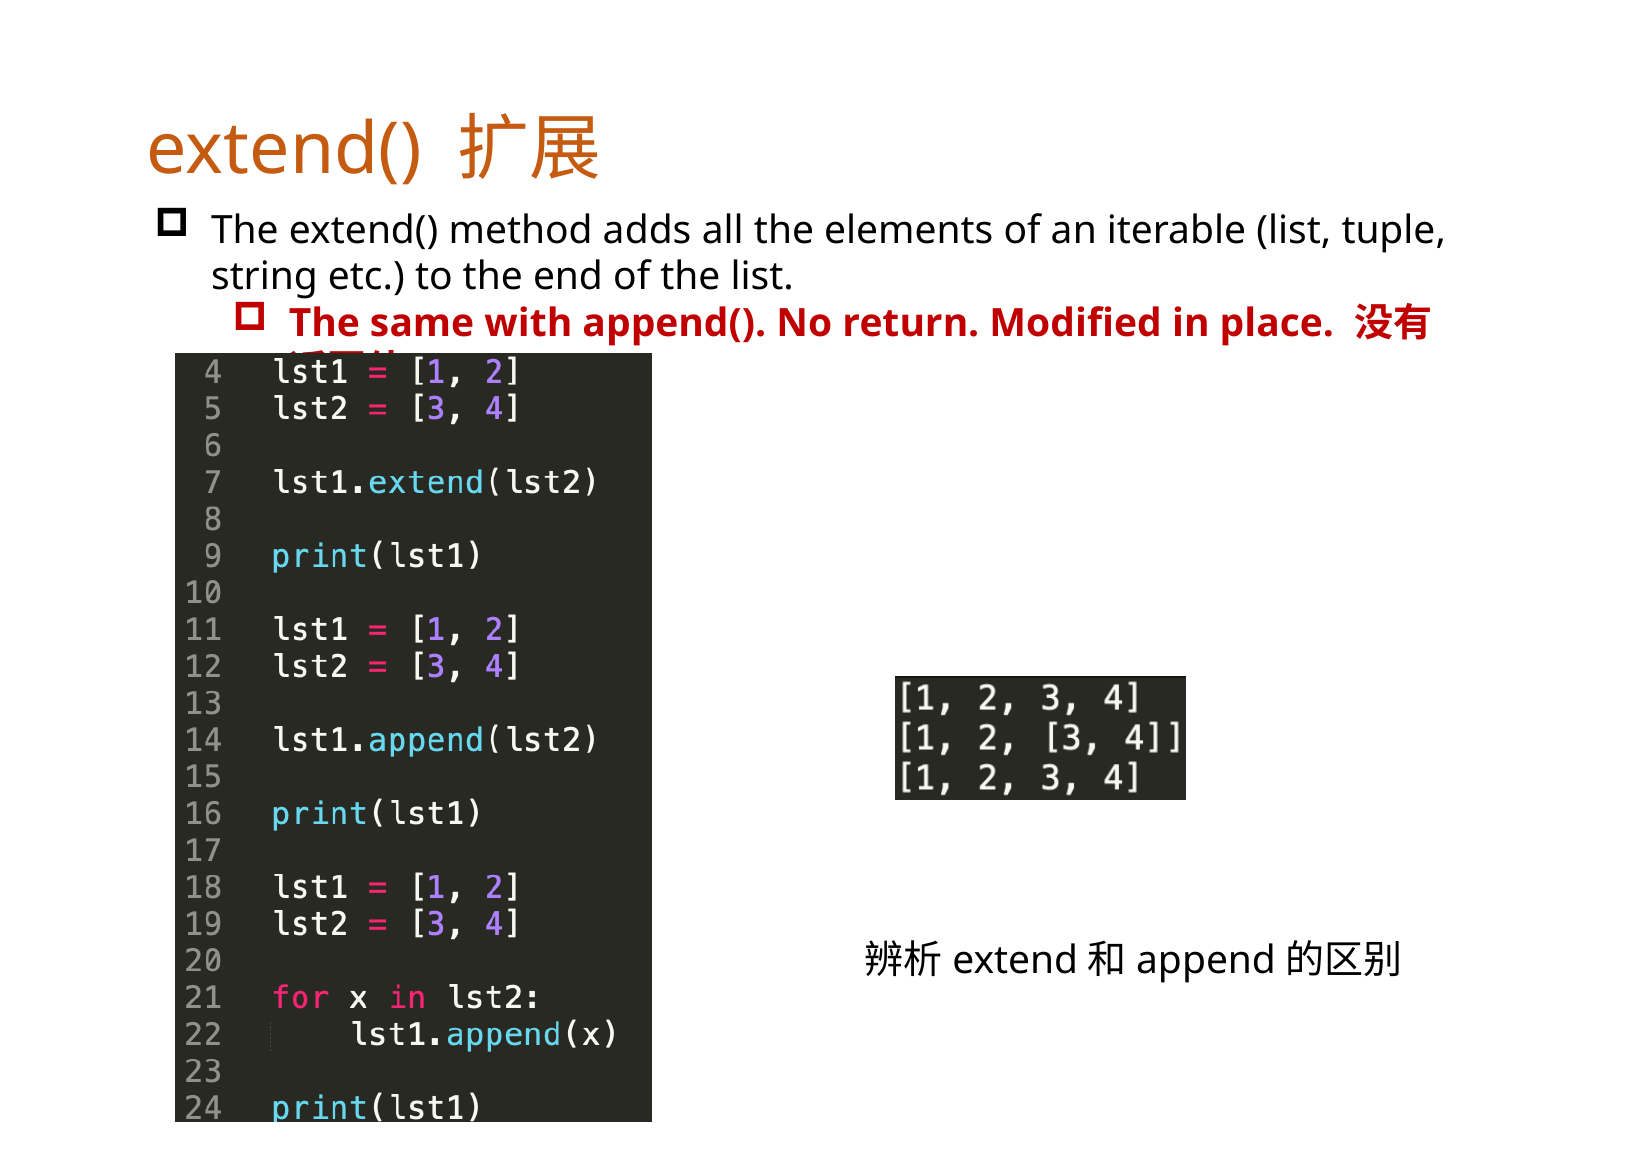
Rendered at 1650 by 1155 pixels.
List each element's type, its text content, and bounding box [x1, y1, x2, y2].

text_box The extend() method adds all the elements of an iterable (list, tuple, string etc.) to the end of the list. The same with append(). No return. Modified in place. 没有返回值 [139, 196, 1475, 399]
picture [895, 676, 1186, 800]
picture [175, 353, 652, 1122]
text_box extend() 扩展 [132, 94, 617, 196]
text_box 辨析extend和append的区别 [850, 926, 1418, 989]
